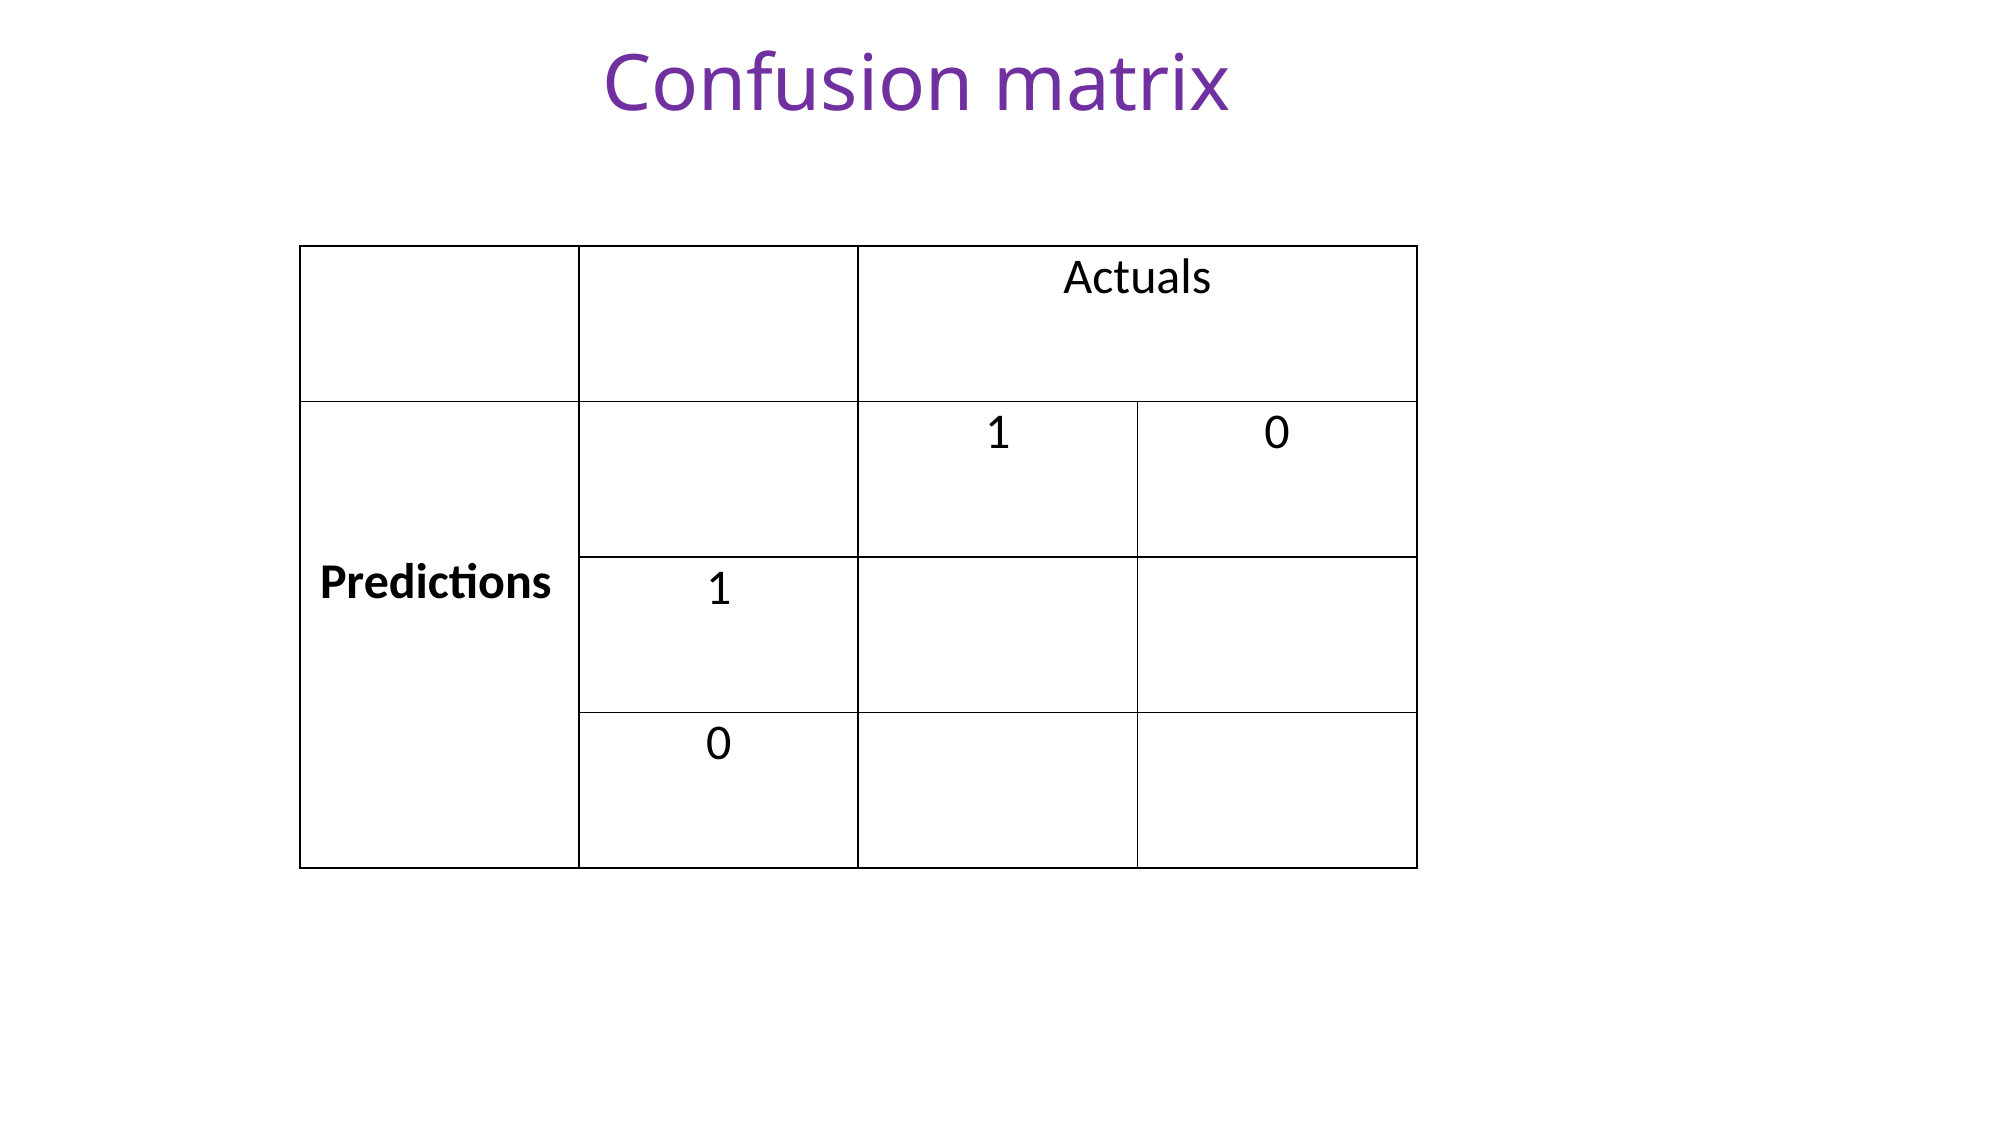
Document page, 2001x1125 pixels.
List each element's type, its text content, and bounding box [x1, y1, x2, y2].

table_cell 0 [580, 713, 857, 867]
table_cell [859, 713, 1137, 867]
table_header [301, 247, 578, 401]
text_box Confusion matrix [533, 29, 1300, 130]
table_cell 1 [580, 558, 857, 712]
table_cell 0 [1138, 402, 1416, 556]
table_cell 1 [859, 402, 1137, 556]
table_cell [859, 558, 1137, 712]
table_cell Predictions [301, 402, 578, 867]
table_cell [1138, 713, 1416, 867]
table_cell [580, 402, 857, 556]
table_header Actuals [859, 247, 1416, 401]
table_header [580, 247, 857, 401]
table_cell [1138, 558, 1416, 712]
